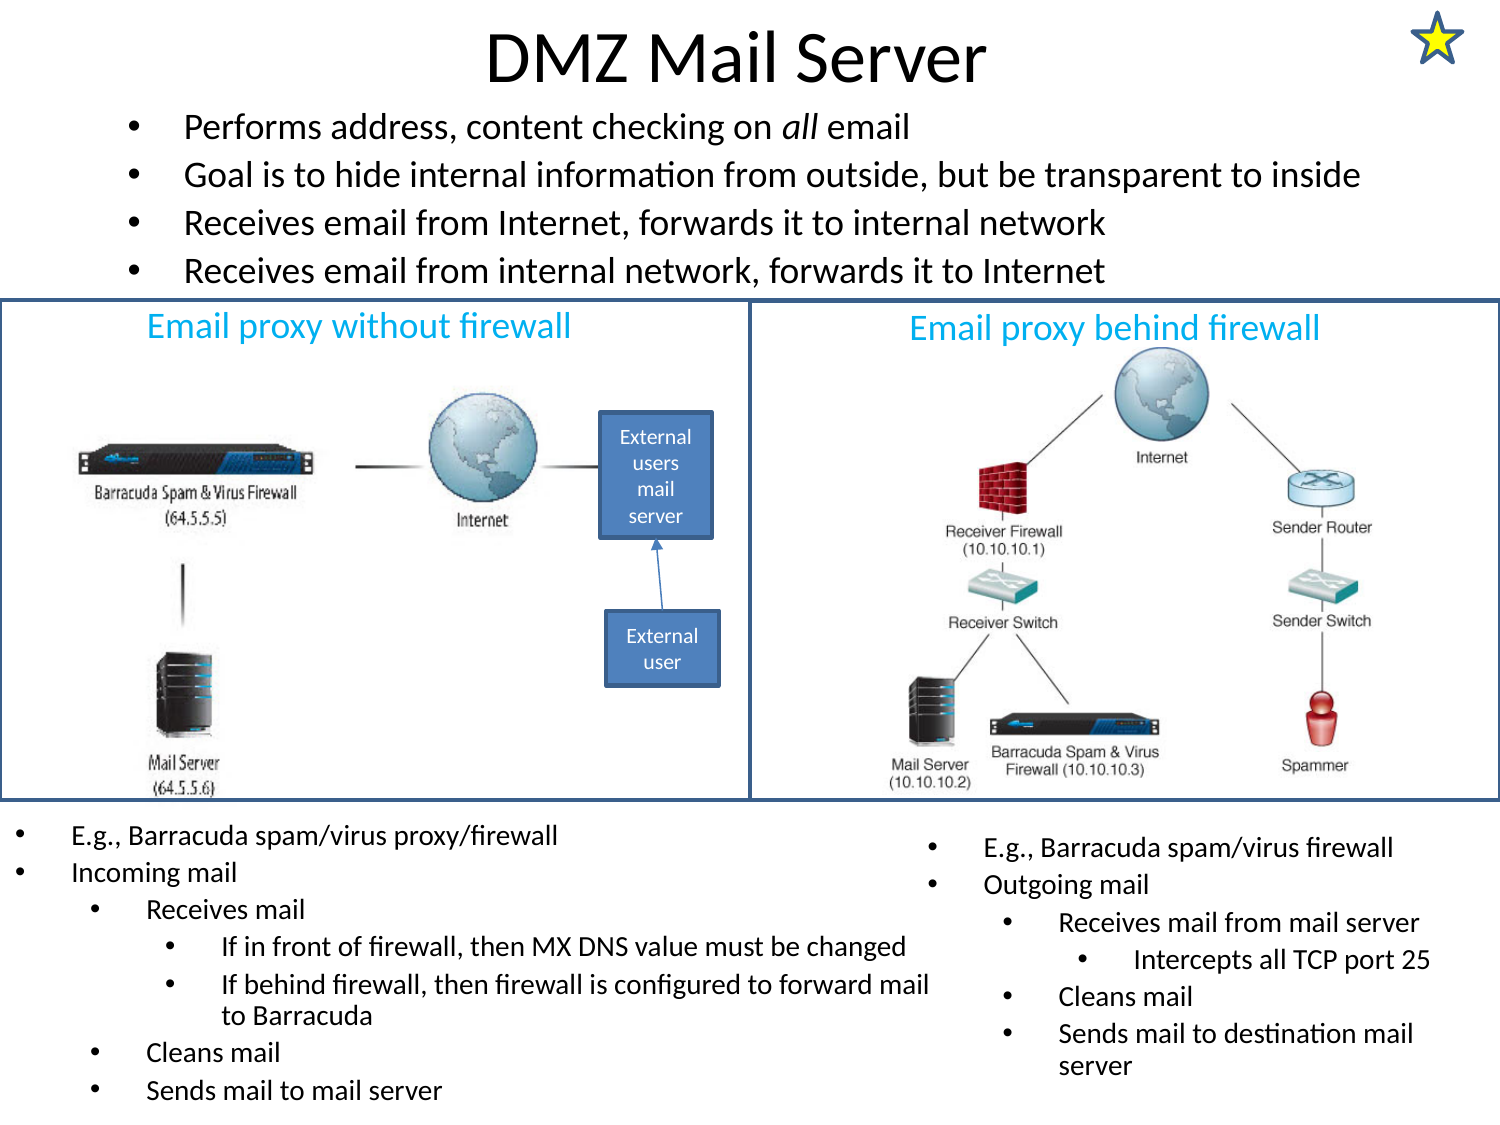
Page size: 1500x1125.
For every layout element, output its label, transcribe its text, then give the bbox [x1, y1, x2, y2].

title DMZ Mail Server [62, 0, 1413, 105]
text_box E.g., Barracuda spam/virus proxy/firewall Incoming mail Receives mail If in front of firewall, then MX DNS value must be changed If behind firewall, then firewall is configured to forward mail to Barracuda Cleans mail Sends mail to mail server [0, 812, 975, 1125]
picture [24, 337, 713, 810]
list Performs address, content checking on all email Goal is to hide internal information from outside, but be transparent to inside Receives email from Internet, forwards it to internal network Receives email from internal network, forwards it to Internet [112, 99, 1463, 298]
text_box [655, 537, 663, 611]
text_box [1410, 10, 1465, 65]
text_box External user [717, 609, 721, 688]
text_box Email proxy without firewall [132, 293, 638, 298]
picture [847, 346, 1413, 795]
text_box E.g., Barracuda spam/virus firewall Outgoing mail Receives mail from mail server Intercepts all TCP port 25 Cleans mail Sends mail to destination mail server [912, 824, 1500, 1125]
text_box [748, 298, 1500, 802]
text_box [0, 298, 748, 802]
